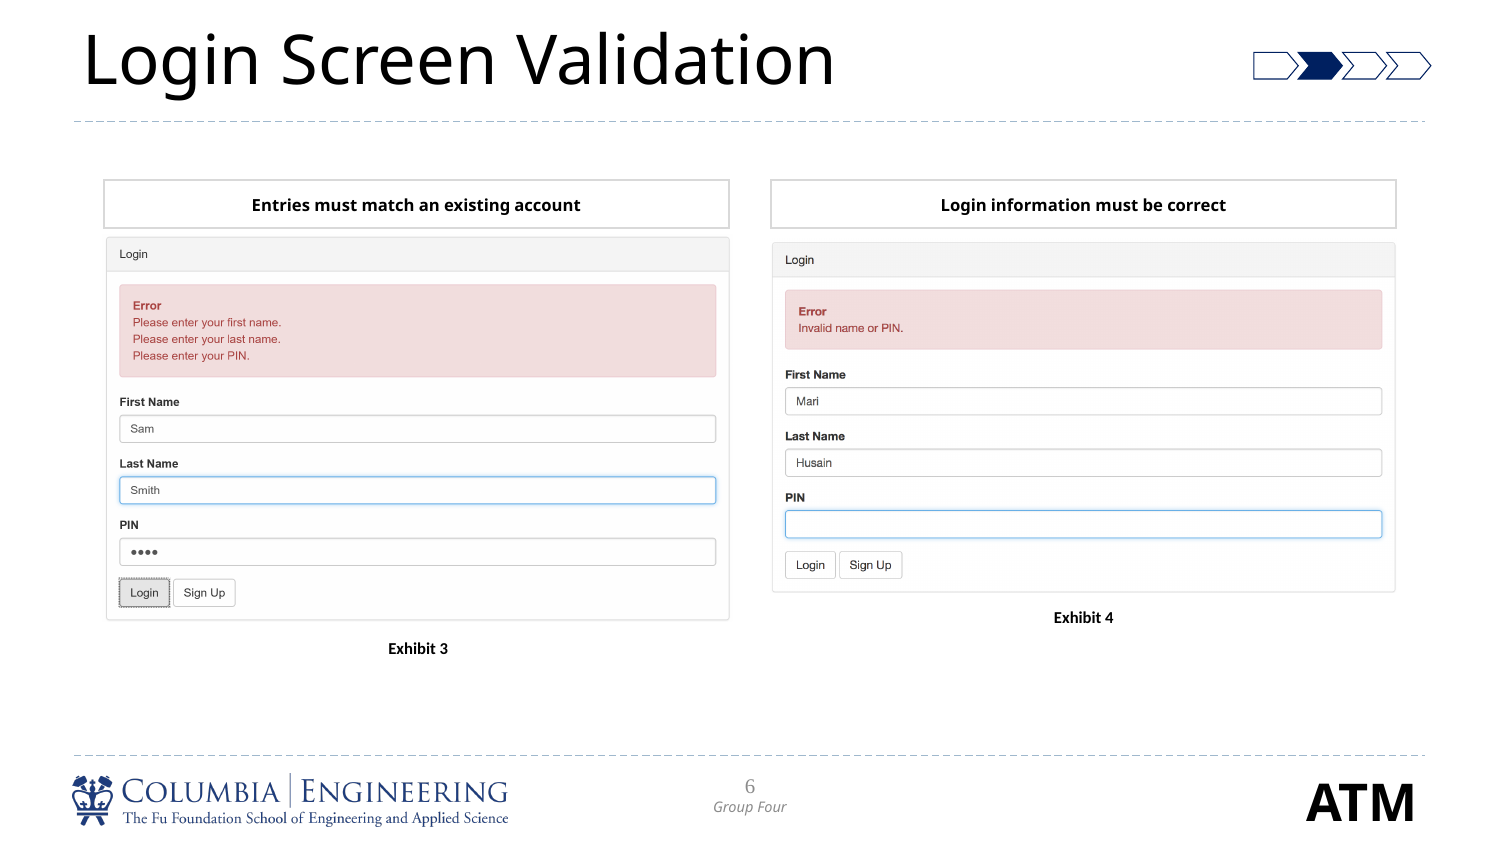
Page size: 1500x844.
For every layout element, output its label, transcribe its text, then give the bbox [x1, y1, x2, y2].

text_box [1253, 52, 1431, 79]
picture [770, 238, 1397, 593]
title Login Screen Validation [74, 16, 1426, 108]
text_box Entries must match an existing account [103, 179, 730, 229]
text_box Exhibit 3 [372, 634, 465, 661]
text_box Exhibit 4 [1037, 604, 1130, 631]
text_box Login information must be correct [770, 179, 1397, 229]
footer Group Four [496, 785, 1004, 831]
picture [102, 234, 733, 623]
picture [72, 773, 508, 827]
slide_number 6 [721, 766, 779, 804]
